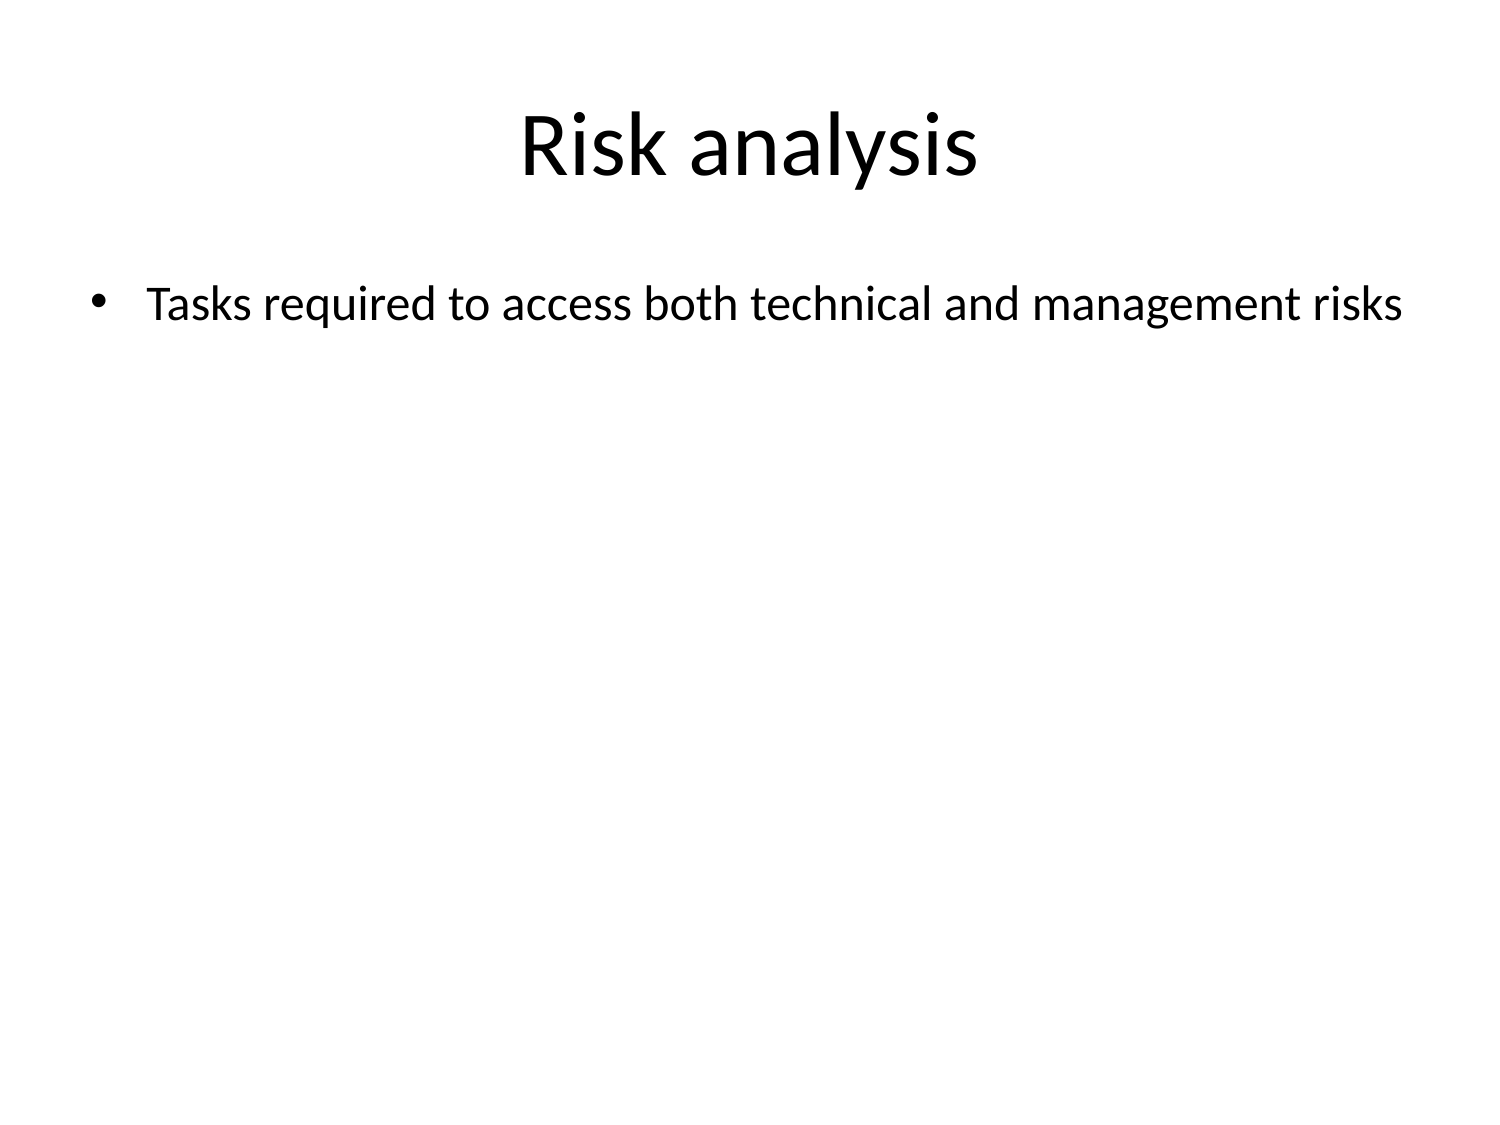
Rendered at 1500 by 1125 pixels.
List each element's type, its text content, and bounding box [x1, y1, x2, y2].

title Risk analysis [75, 45, 1425, 233]
list Tasks required to access both technical and management risks [75, 262, 1425, 1005]
